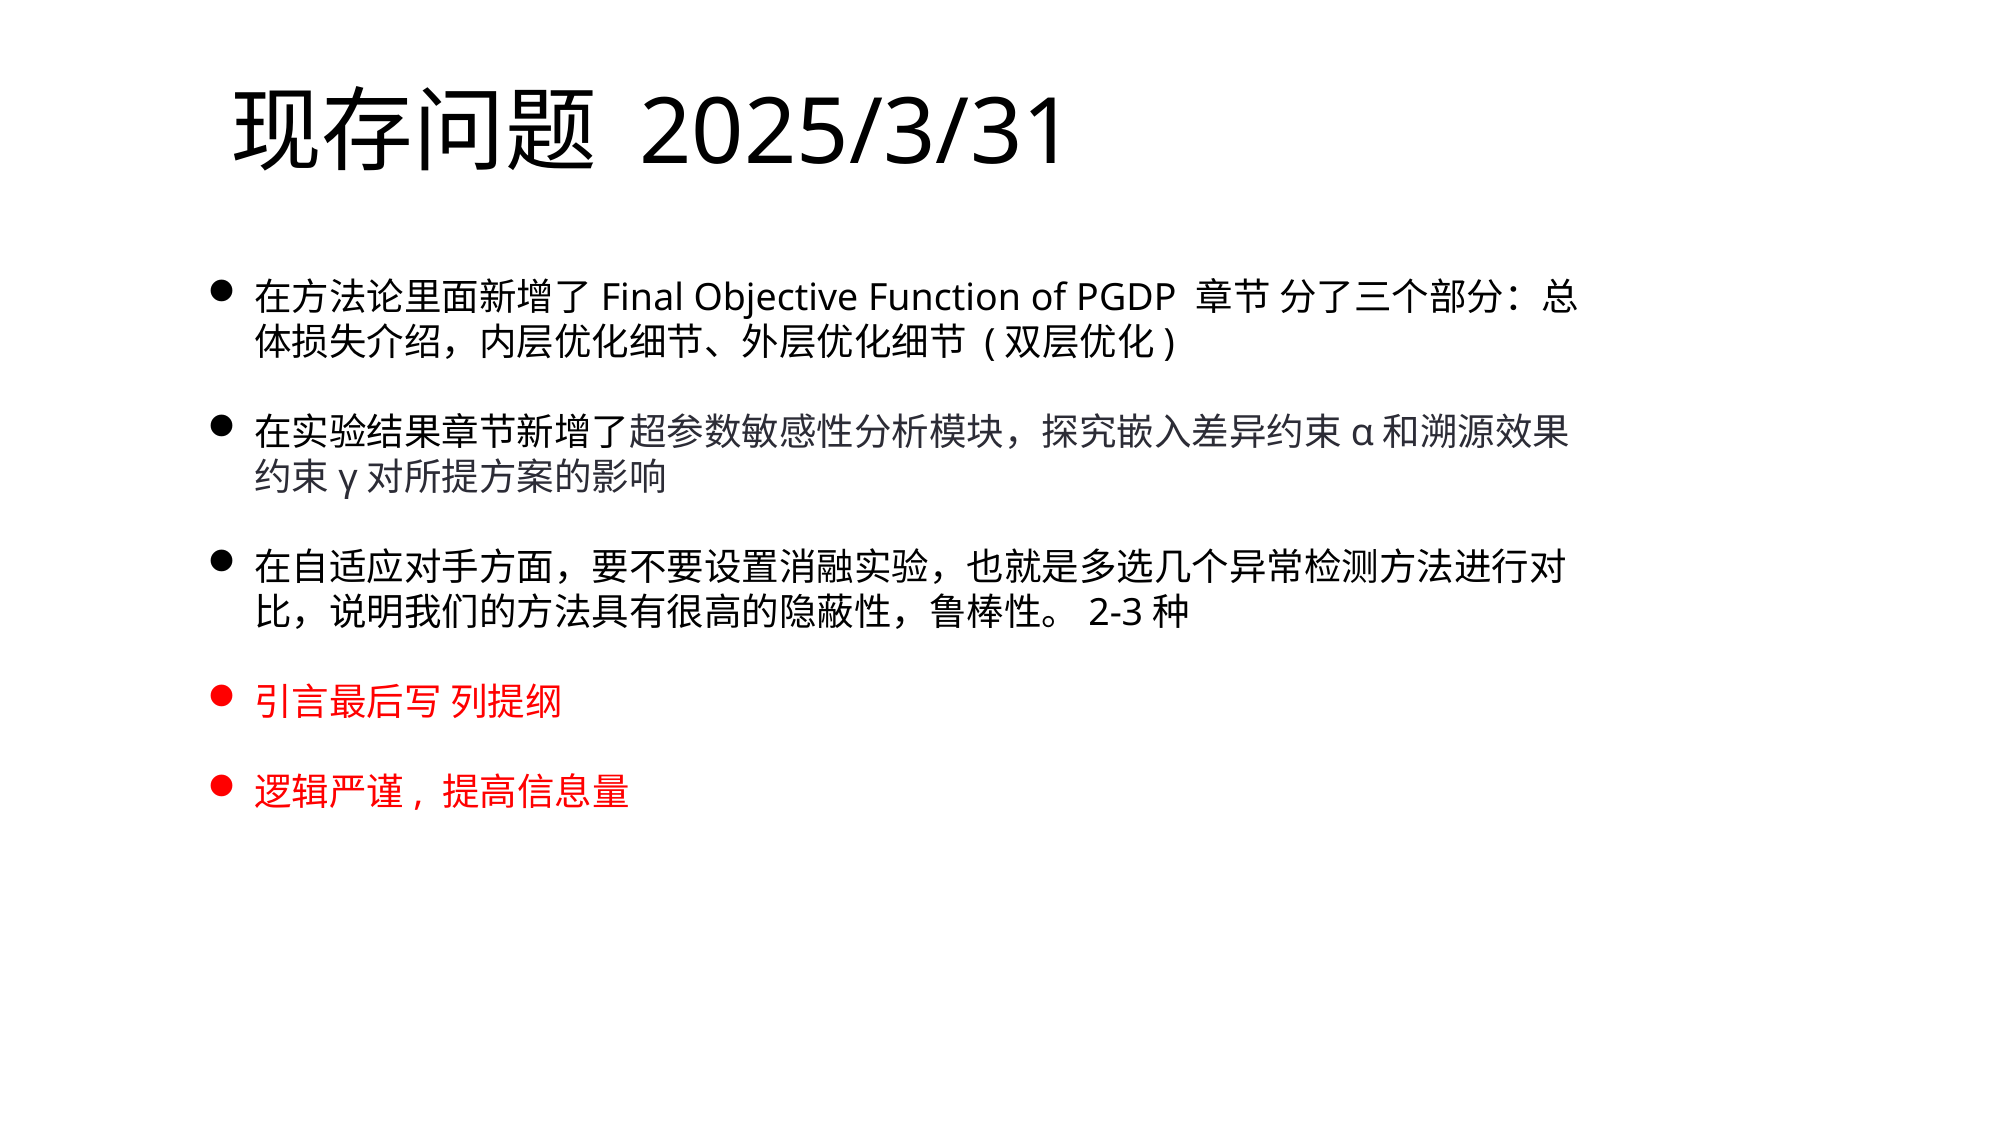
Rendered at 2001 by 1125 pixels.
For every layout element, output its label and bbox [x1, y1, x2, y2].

text_box [192, 265, 1607, 821]
title [215, 25, 1941, 244]
